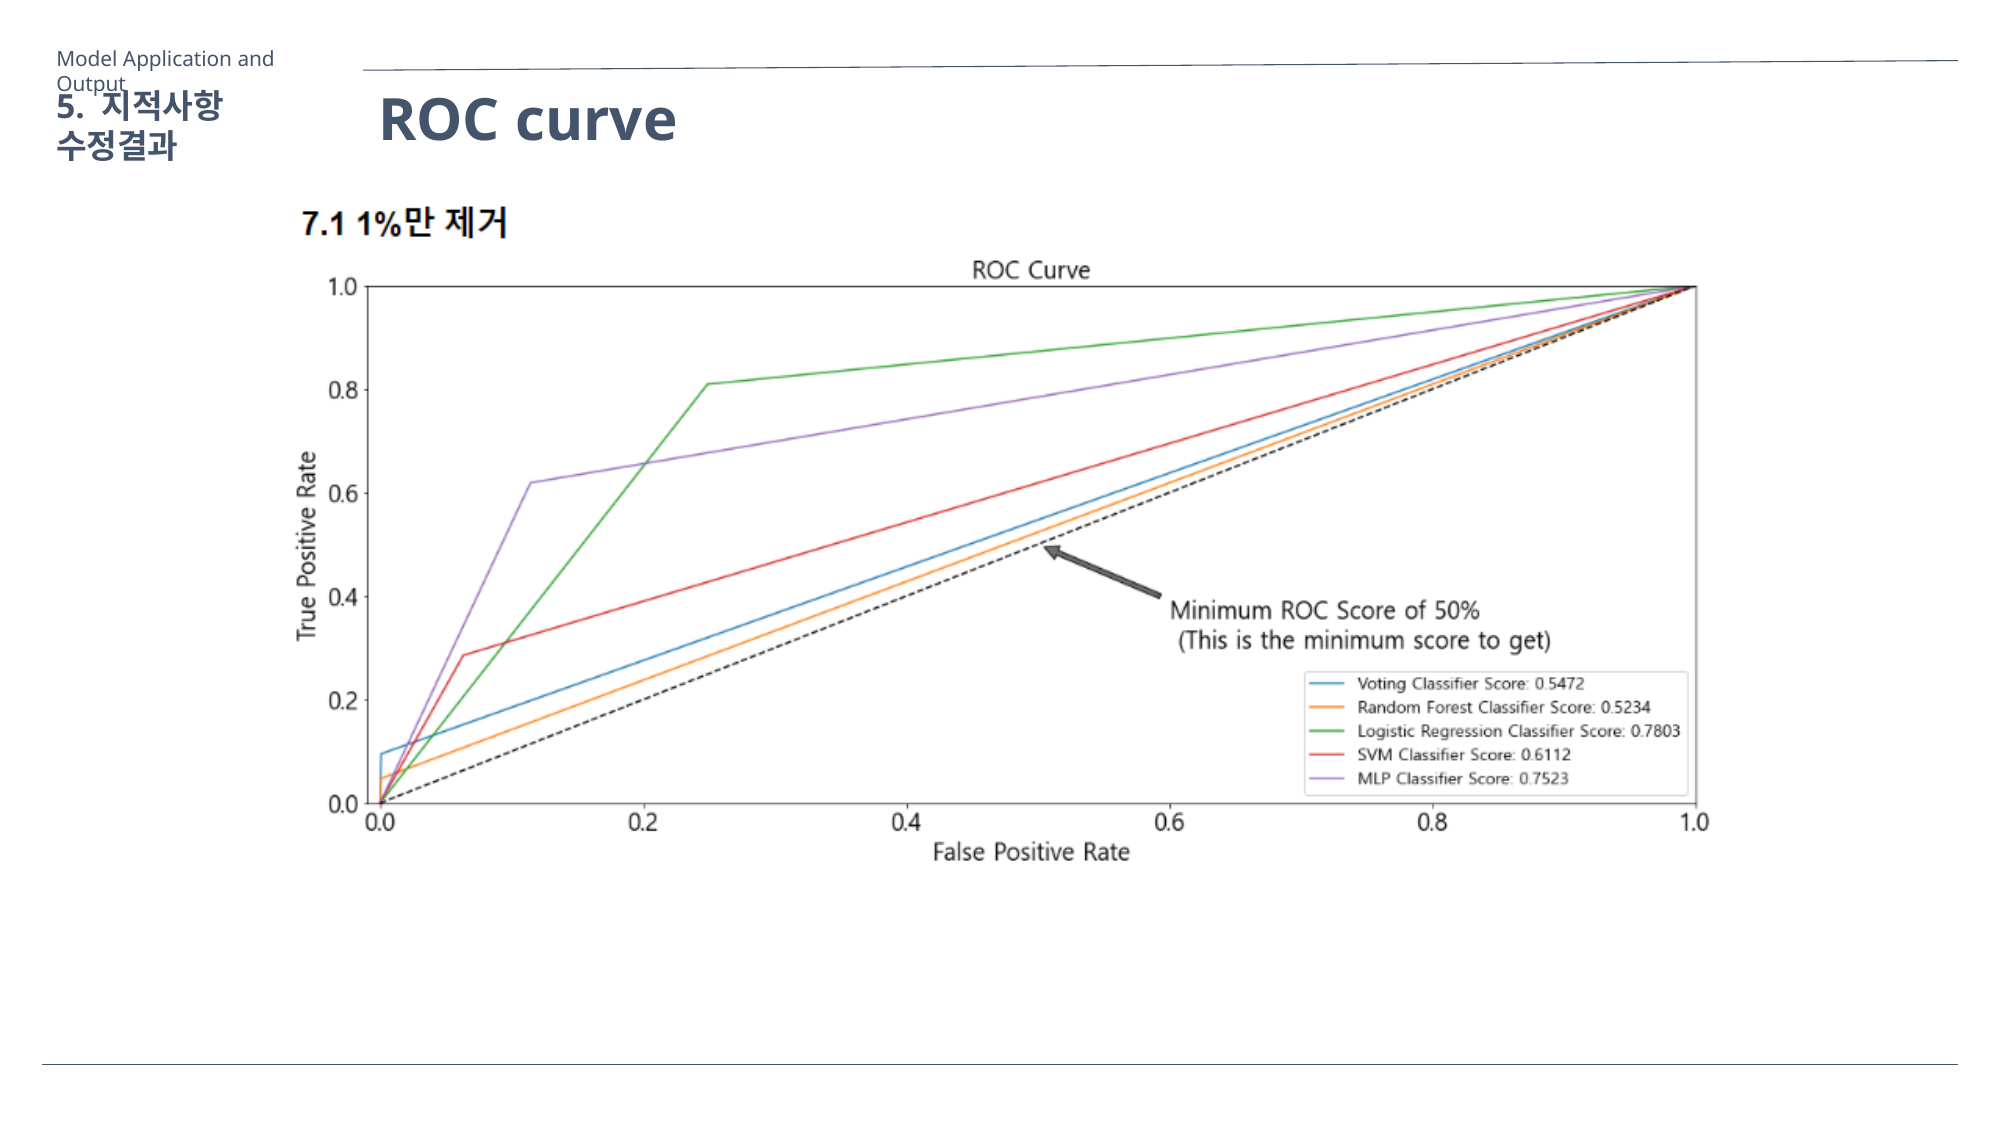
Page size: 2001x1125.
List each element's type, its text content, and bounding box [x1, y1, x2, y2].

picture [275, 250, 1725, 875]
text_box Model Application and Output [41, 37, 364, 78]
picture [275, 191, 542, 248]
text_box 5. 지적사항 수정결과 [41, 78, 364, 173]
text_box ROC curve [363, 75, 1104, 160]
